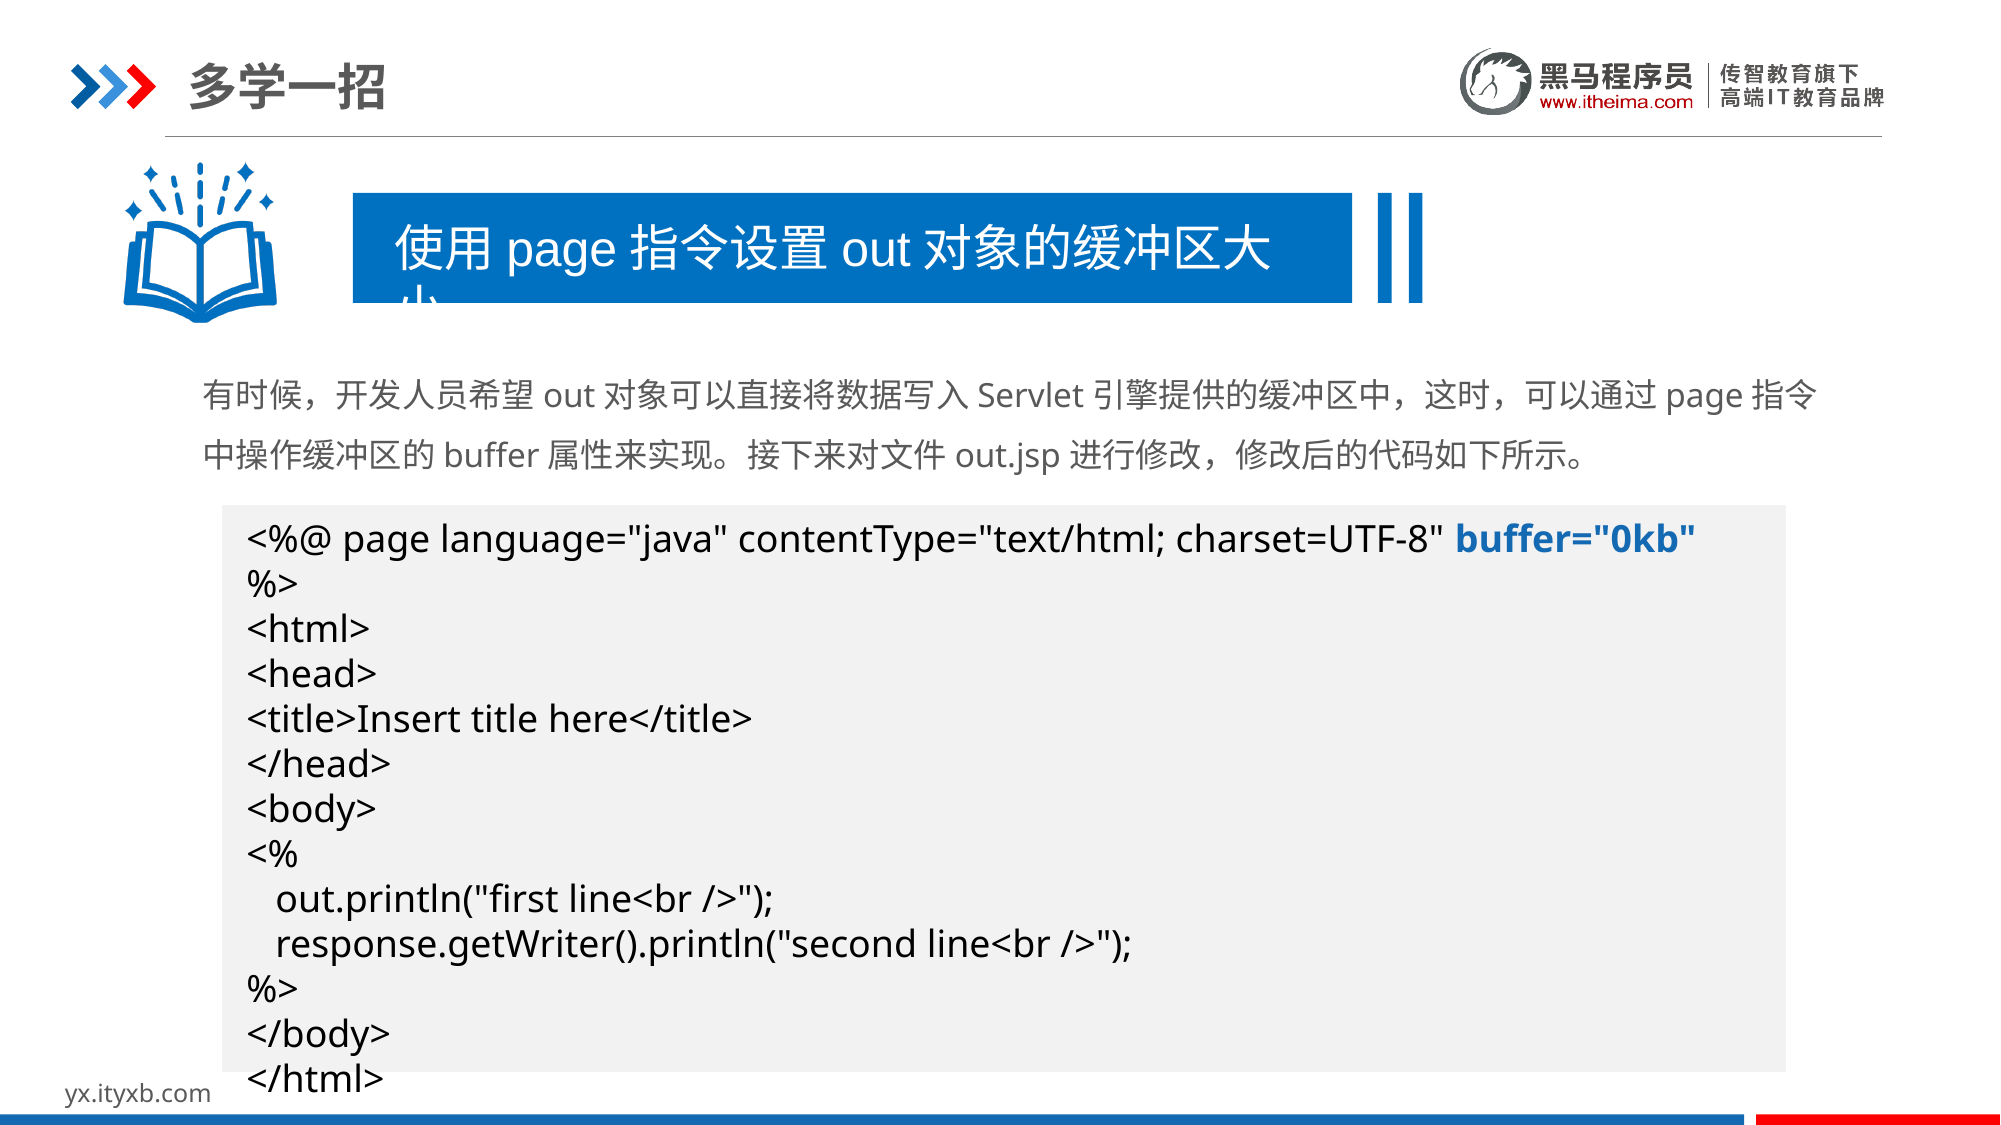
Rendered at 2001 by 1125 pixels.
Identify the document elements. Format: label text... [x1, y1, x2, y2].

picture [222, 505, 1789, 1073]
text_box 使用page指令设置out对象的缓冲区大小 [379, 209, 1322, 344]
text_box 多学一招 [187, 43, 827, 127]
text_box 有时候，开发人员希望out对象可以直接将数据写入Servlet引擎提供的缓冲区中，这时，可以通过page指令中操作缓冲区的buffer属性来实现。接下来对文件out.jsp进行修改，修改后的代码如下所示。 [187, 347, 1867, 482]
text_box [1377, 192, 1393, 304]
picture [1460, 48, 1887, 115]
picture [116, 158, 284, 326]
text_box [1408, 192, 1423, 304]
text_box <%@ page language="java" contentType="text/html; charset=UTF-8" buffer="0kb" %> <html> <head> <title>Insert title here</title> </head> <body> <% out.println("first line<br />"); response.getWriter().println("second line<br />"); %> </body> </html> [231, 1073, 1763, 1107]
text_box [352, 192, 1353, 304]
